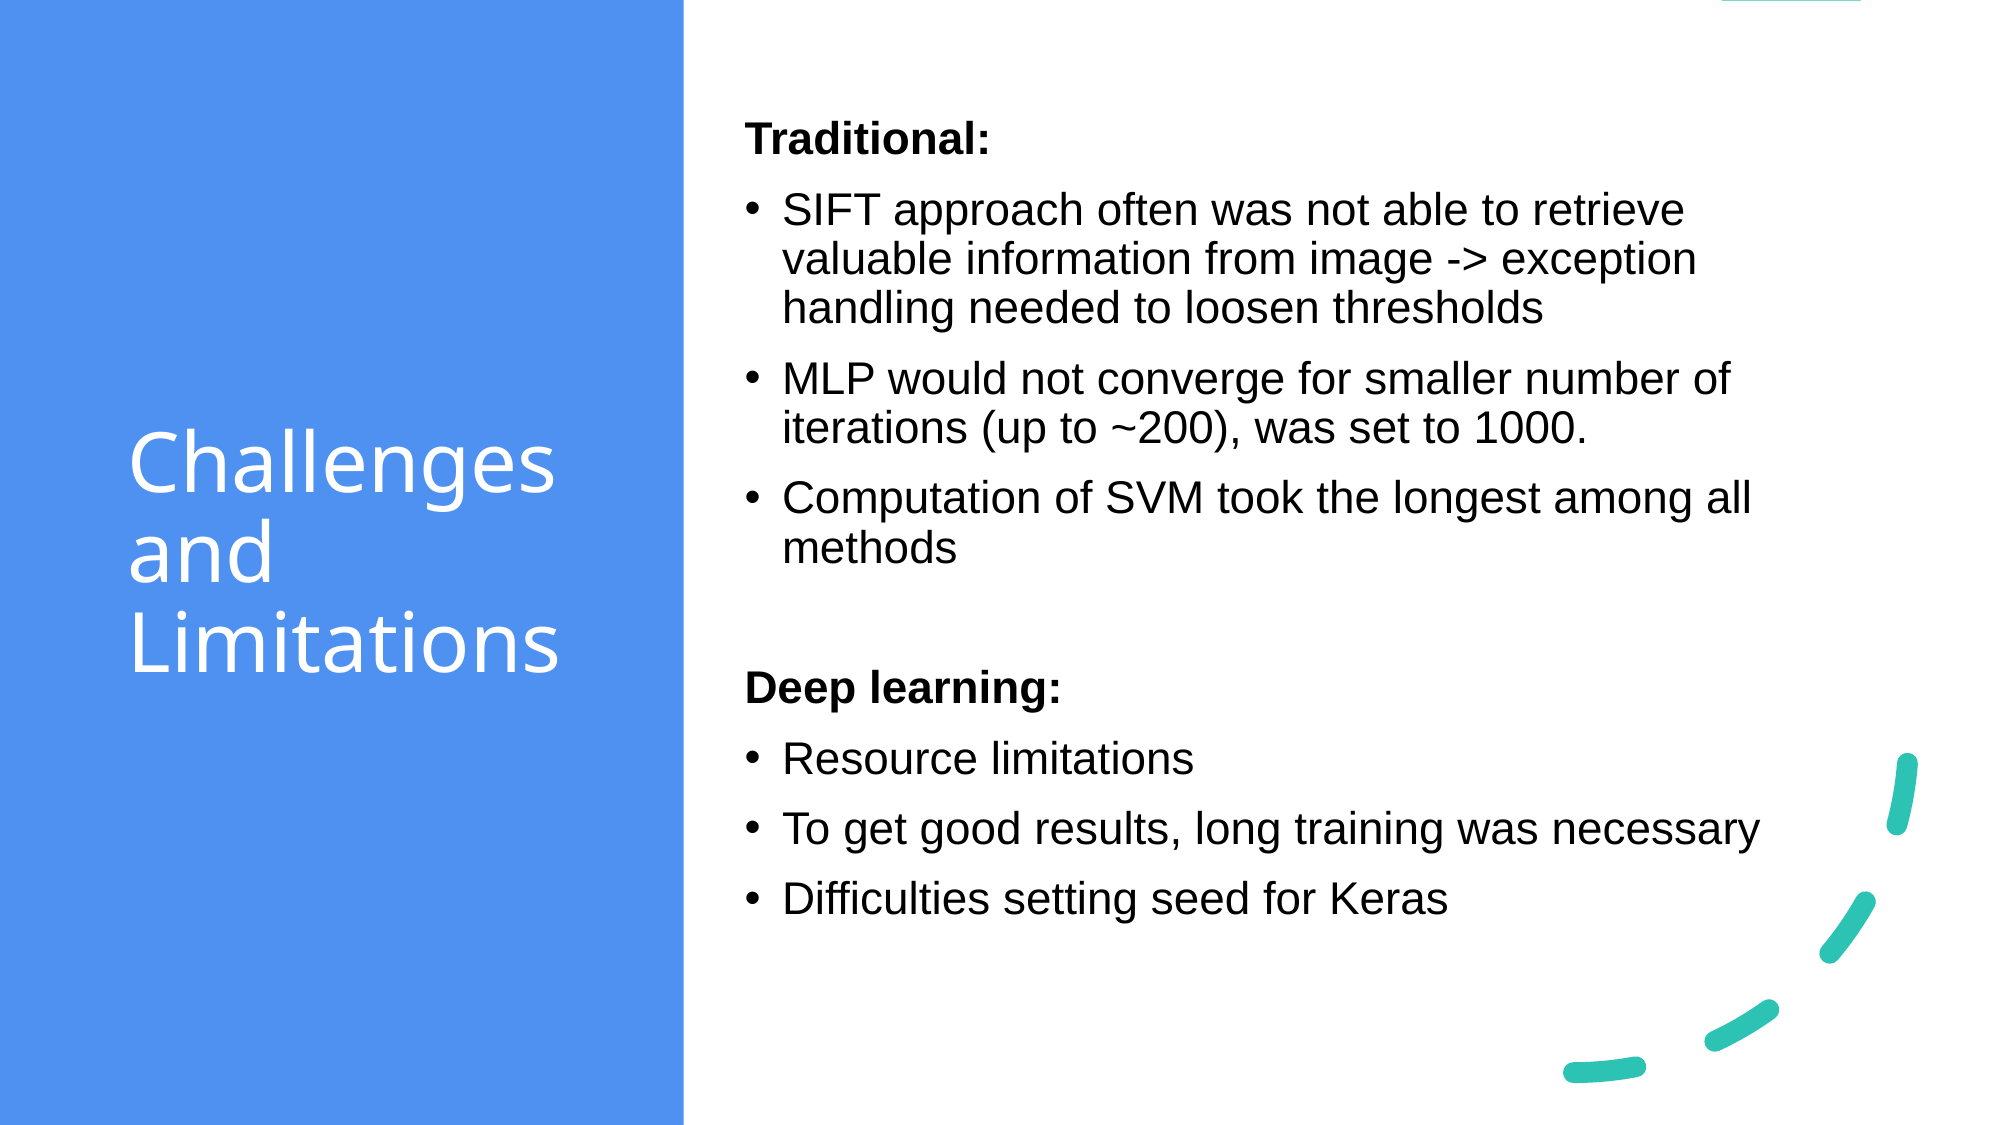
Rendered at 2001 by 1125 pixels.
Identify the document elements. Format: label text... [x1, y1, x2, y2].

text_box [0, 0, 685, 1125]
title Challenges and Limitations [112, 97, 638, 1014]
text_box [685, 0, 2000, 1125]
text_box [1572, 737, 1909, 1074]
list Traditional: SIFT approach often was not able to retrieve valuable information from image -> exception handling needed to loosen thresholds MLP would not converge for smaller number of iterations (up to ~200), was set to 1000. Computation of SVM took the longest among all methods Deep learning: Resource limitations To get good results, long training was necessary Difficulties setting seed for Keras [729, 97, 1863, 1014]
